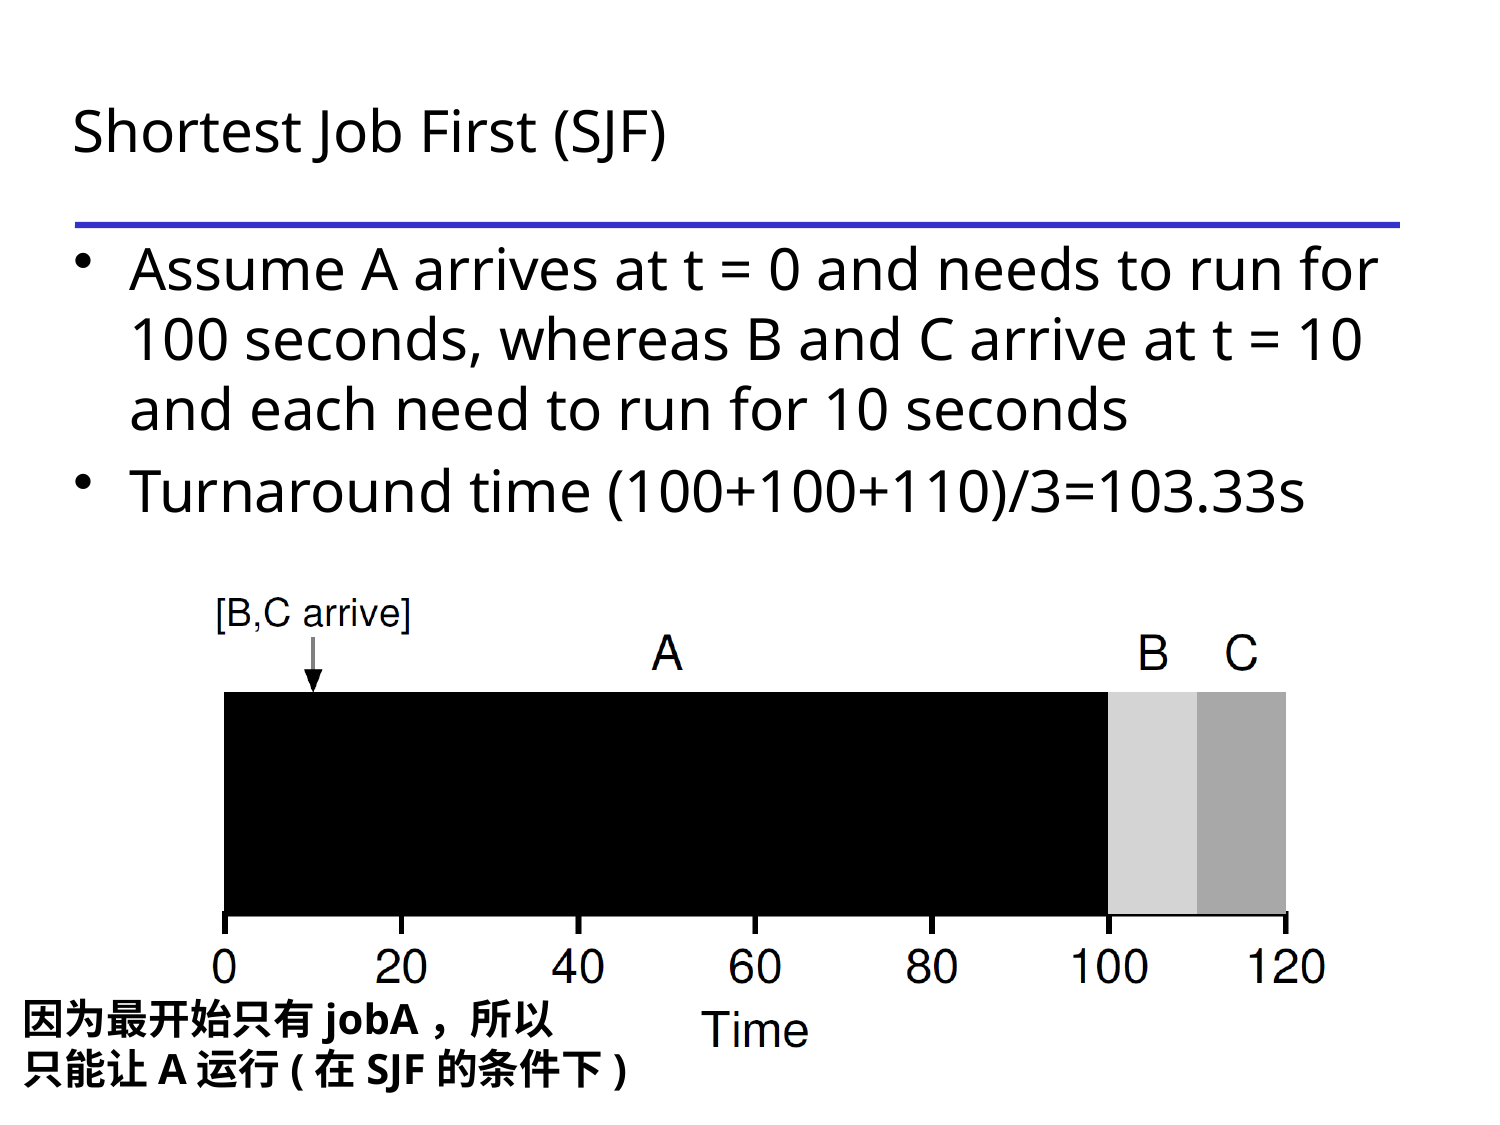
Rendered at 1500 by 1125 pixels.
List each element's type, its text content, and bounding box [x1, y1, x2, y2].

list Assume A arrives at t = 0 and needs to run for 100 seconds, whereas B and C arrive at t = 10 and each need to run for 10 seconds Turnaround time (100+100+110)/3=103.33s [58, 224, 1451, 1038]
picture [199, 584, 1335, 1079]
text_box 因为最开始只有jobA，所以 只能让A运行(在SJF的条件下) [8, 985, 642, 1100]
title Shortest Job First (SJF) [57, 87, 1100, 182]
